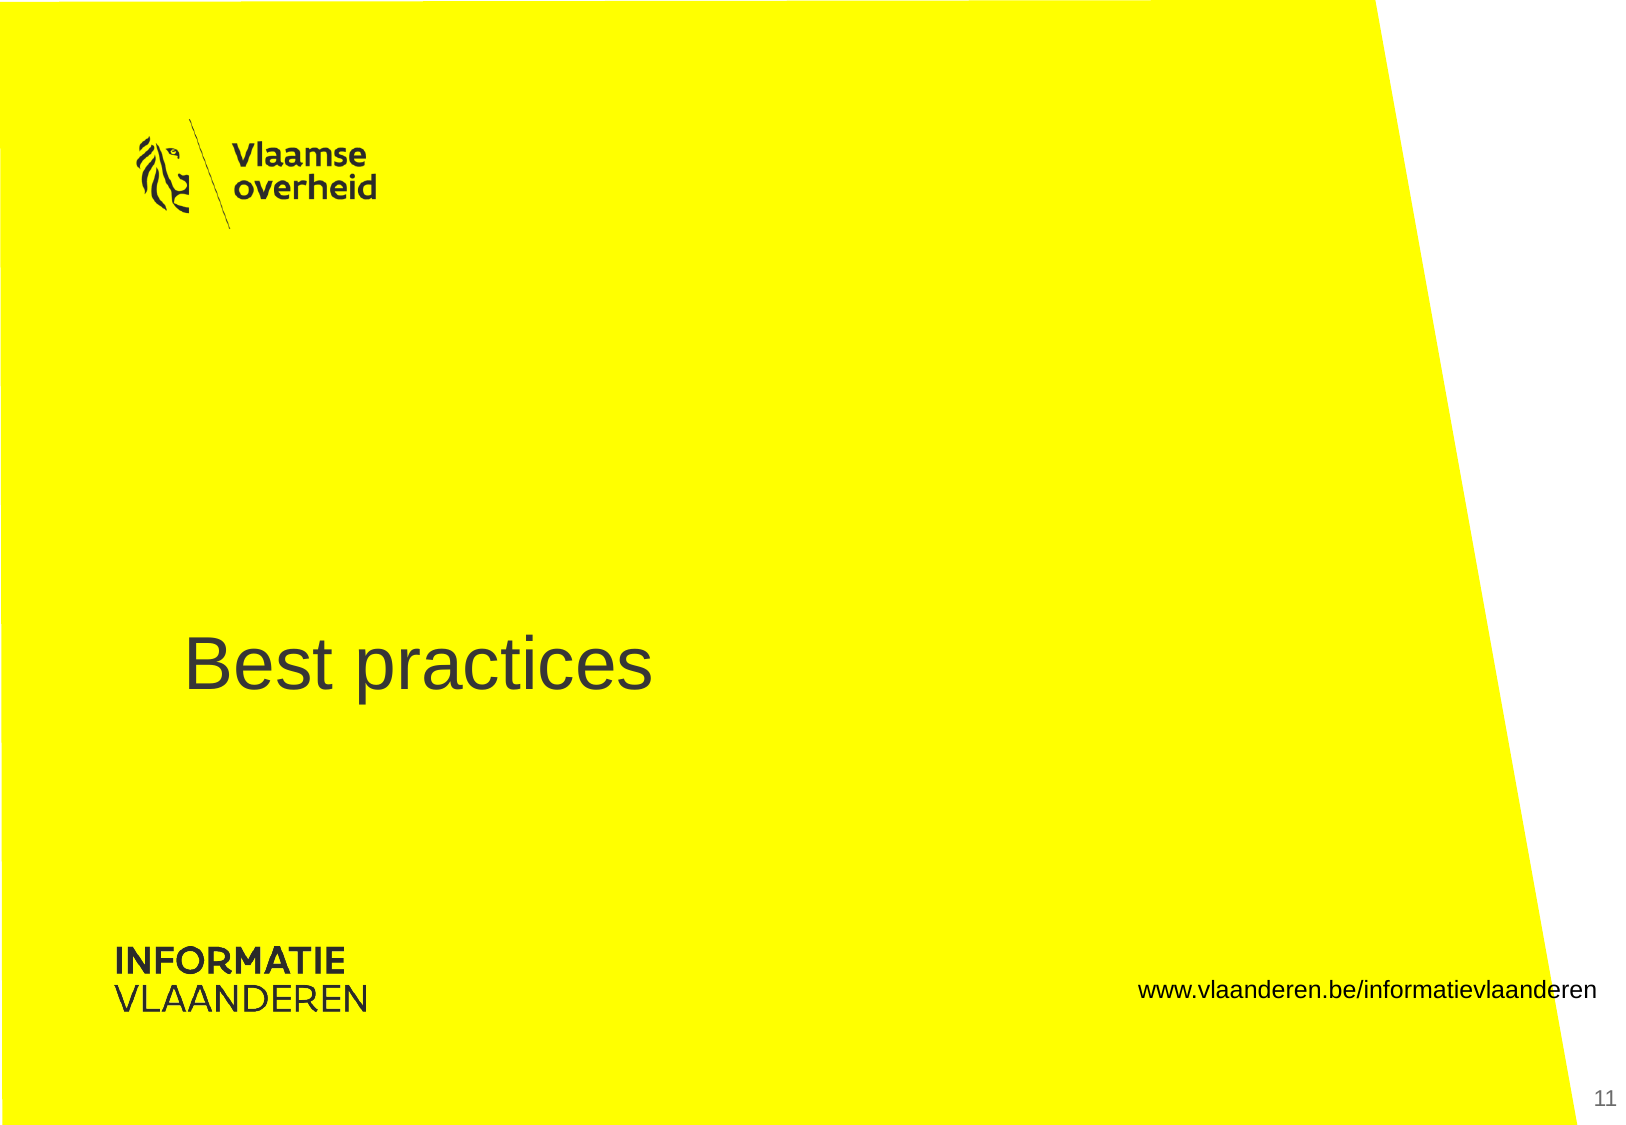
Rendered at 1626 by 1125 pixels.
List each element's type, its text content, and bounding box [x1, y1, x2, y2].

picture [114, 946, 366, 1012]
slide_number ‹#› [1503, 1076, 1625, 1119]
title Best practices [168, 254, 1389, 713]
picture [114, 113, 435, 234]
